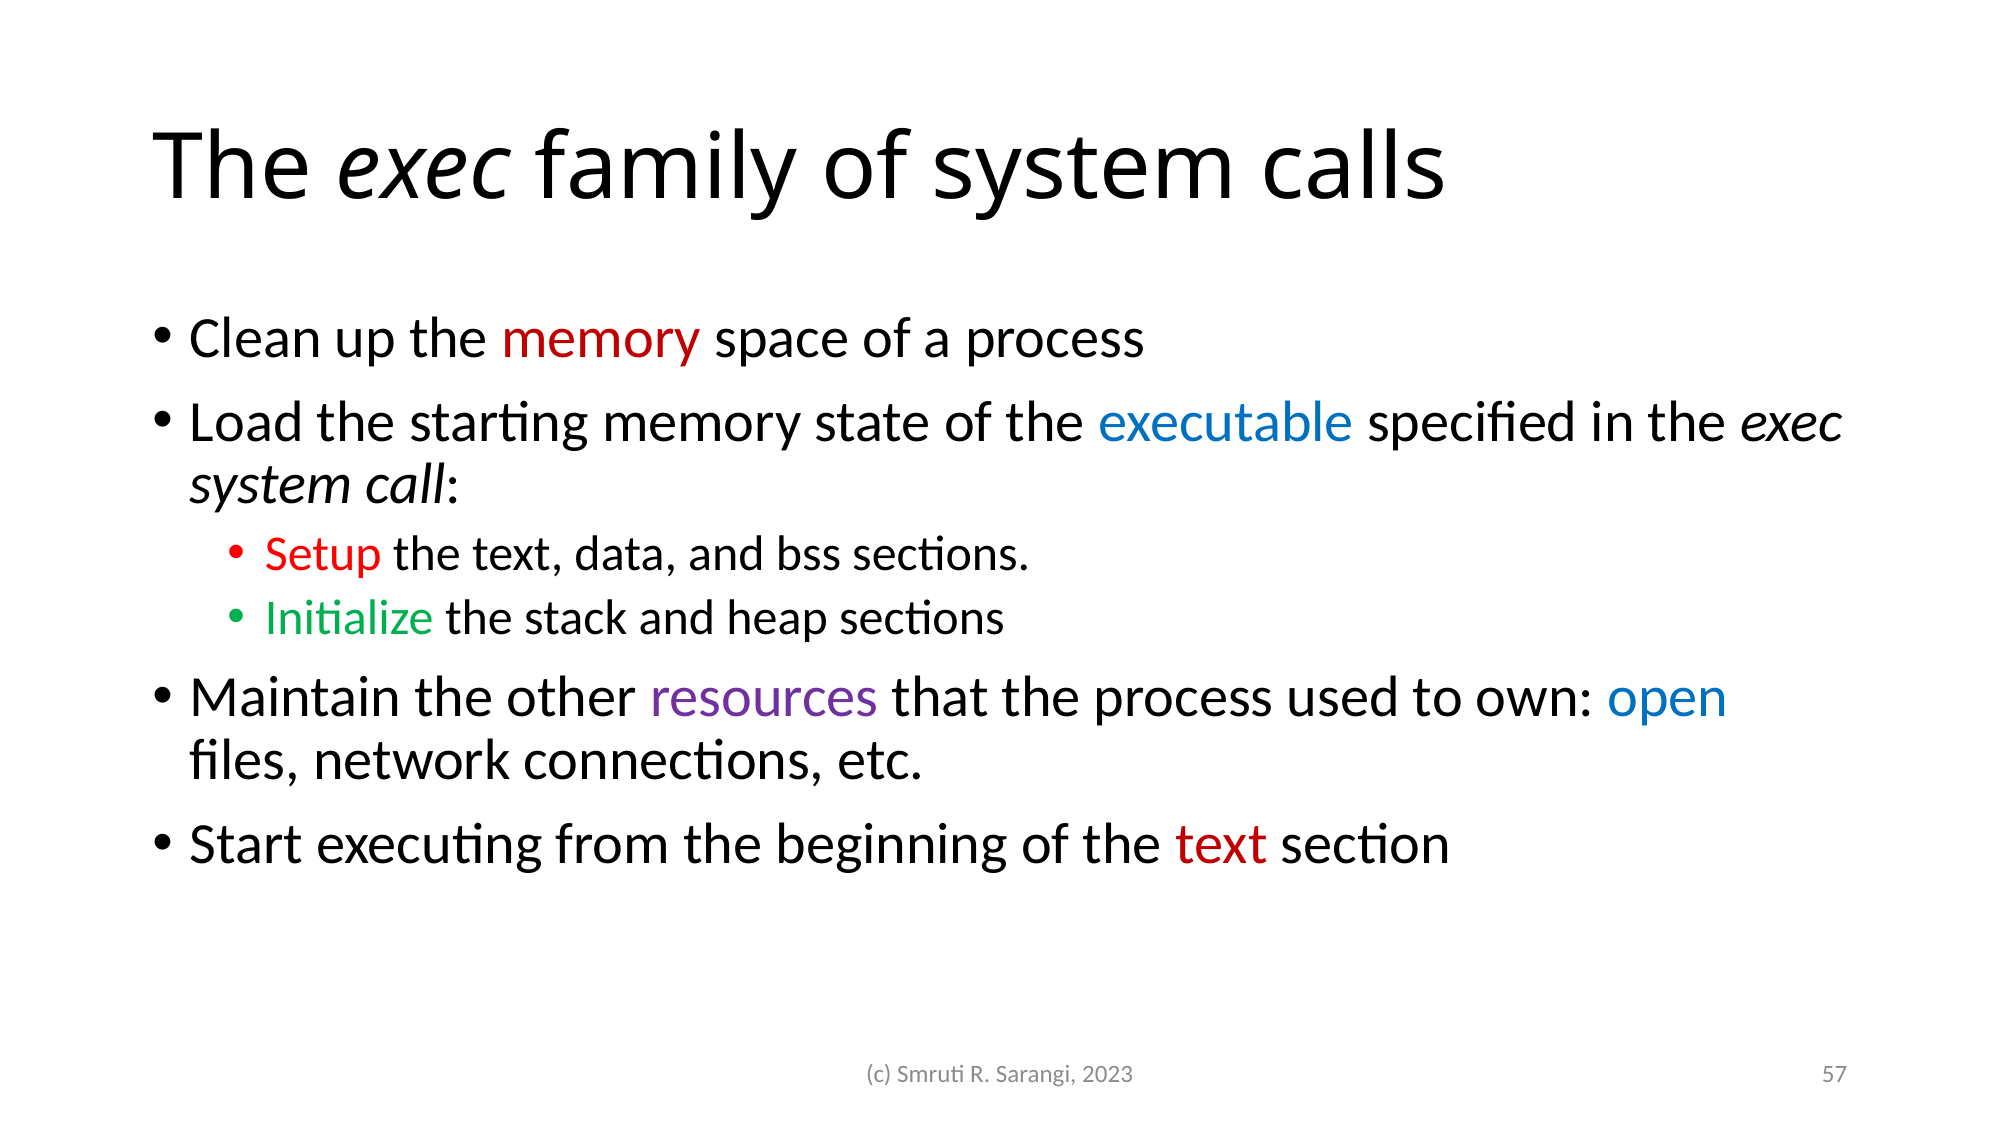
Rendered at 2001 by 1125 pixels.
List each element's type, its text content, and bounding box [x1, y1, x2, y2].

list Clean up the memory space of a process Load the starting memory state of the executable specified in the exec system call: Setup the text, data, and bss sections. Initialize the stack and heap sections Maintain the other resources that the process used to own: open files, network connections, etc. Start executing from the beginning of the text section [137, 299, 1863, 1014]
slide_number 57 [1412, 1042, 1863, 1103]
title The exec family of system calls [137, 59, 1863, 278]
footer (c) Smruti R. Sarangi, 2023 [662, 1042, 1338, 1103]
